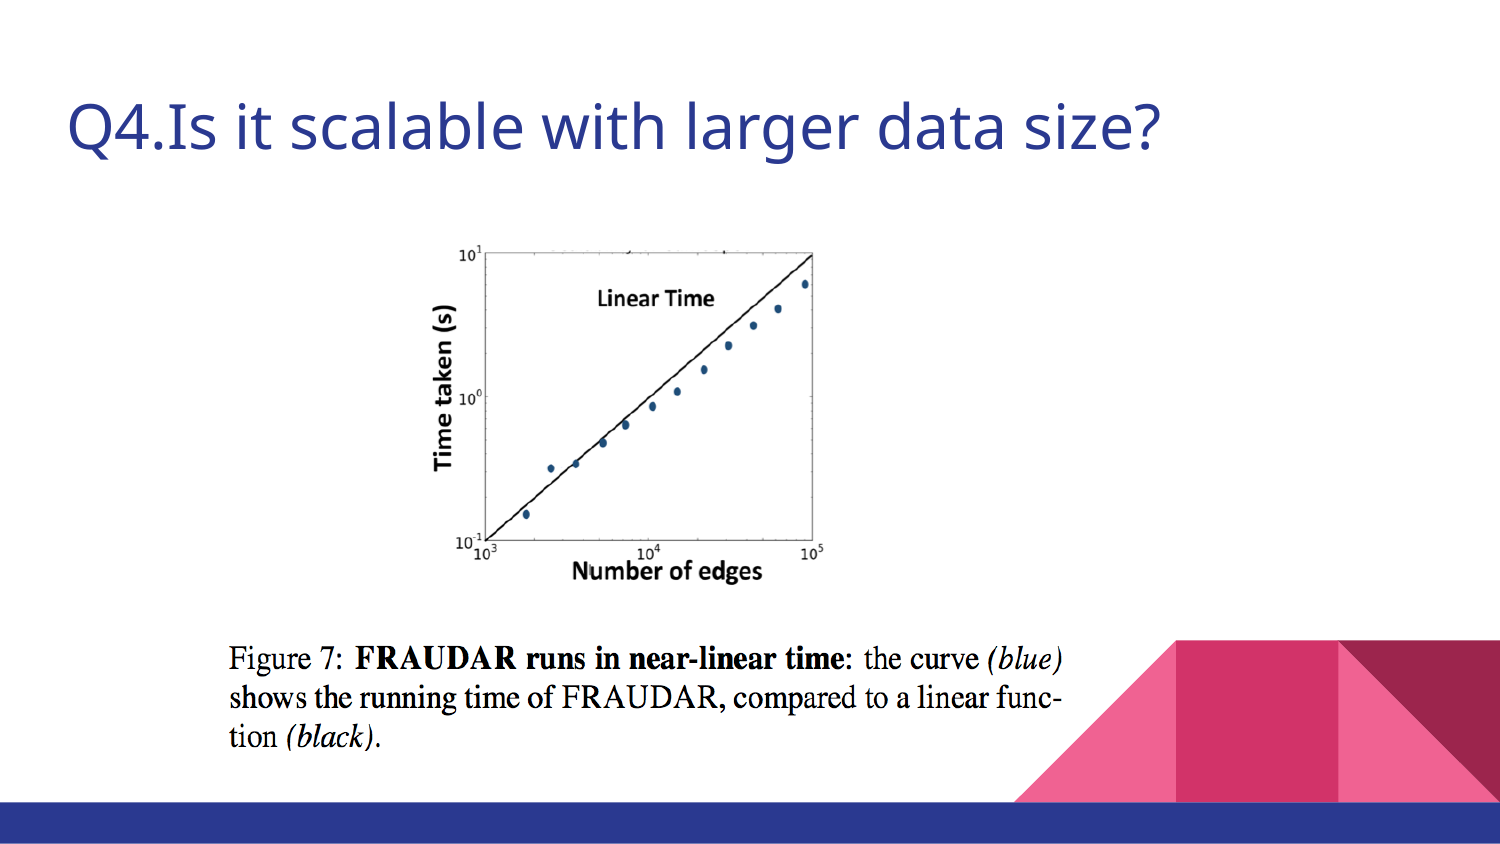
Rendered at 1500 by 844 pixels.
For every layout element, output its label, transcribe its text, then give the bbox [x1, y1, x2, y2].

title Q4.Is it scalable with larger data size? [51, 61, 1449, 161]
picture [205, 172, 1063, 751]
